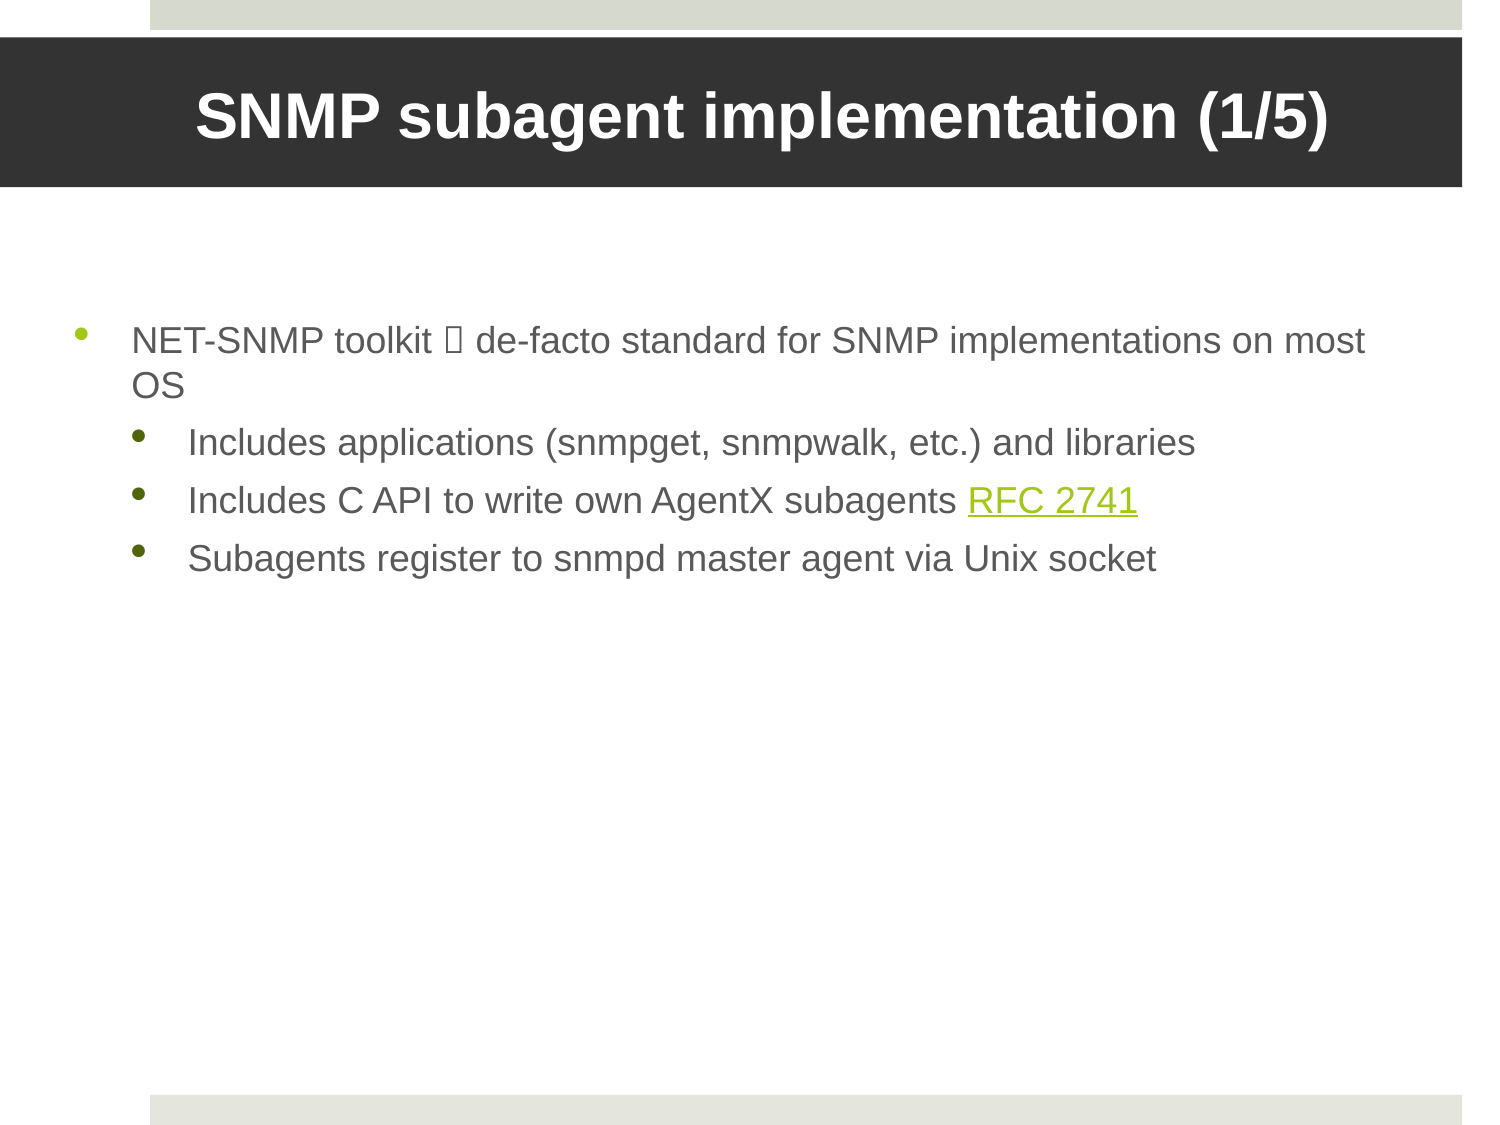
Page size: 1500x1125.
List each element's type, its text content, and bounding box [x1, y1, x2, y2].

list NET-SNMP toolkit  de-facto standard for SNMP implementations on most OS Includes applications (snmpget, snmpwalk, etc.) and libraries Includes C API to write own AgentX subagents RFC 2741 Subagents register to snmpd master agent via Unix socket [60, 221, 1384, 1029]
title SNMP subagent implementation (1/5) [0, 37, 1463, 188]
